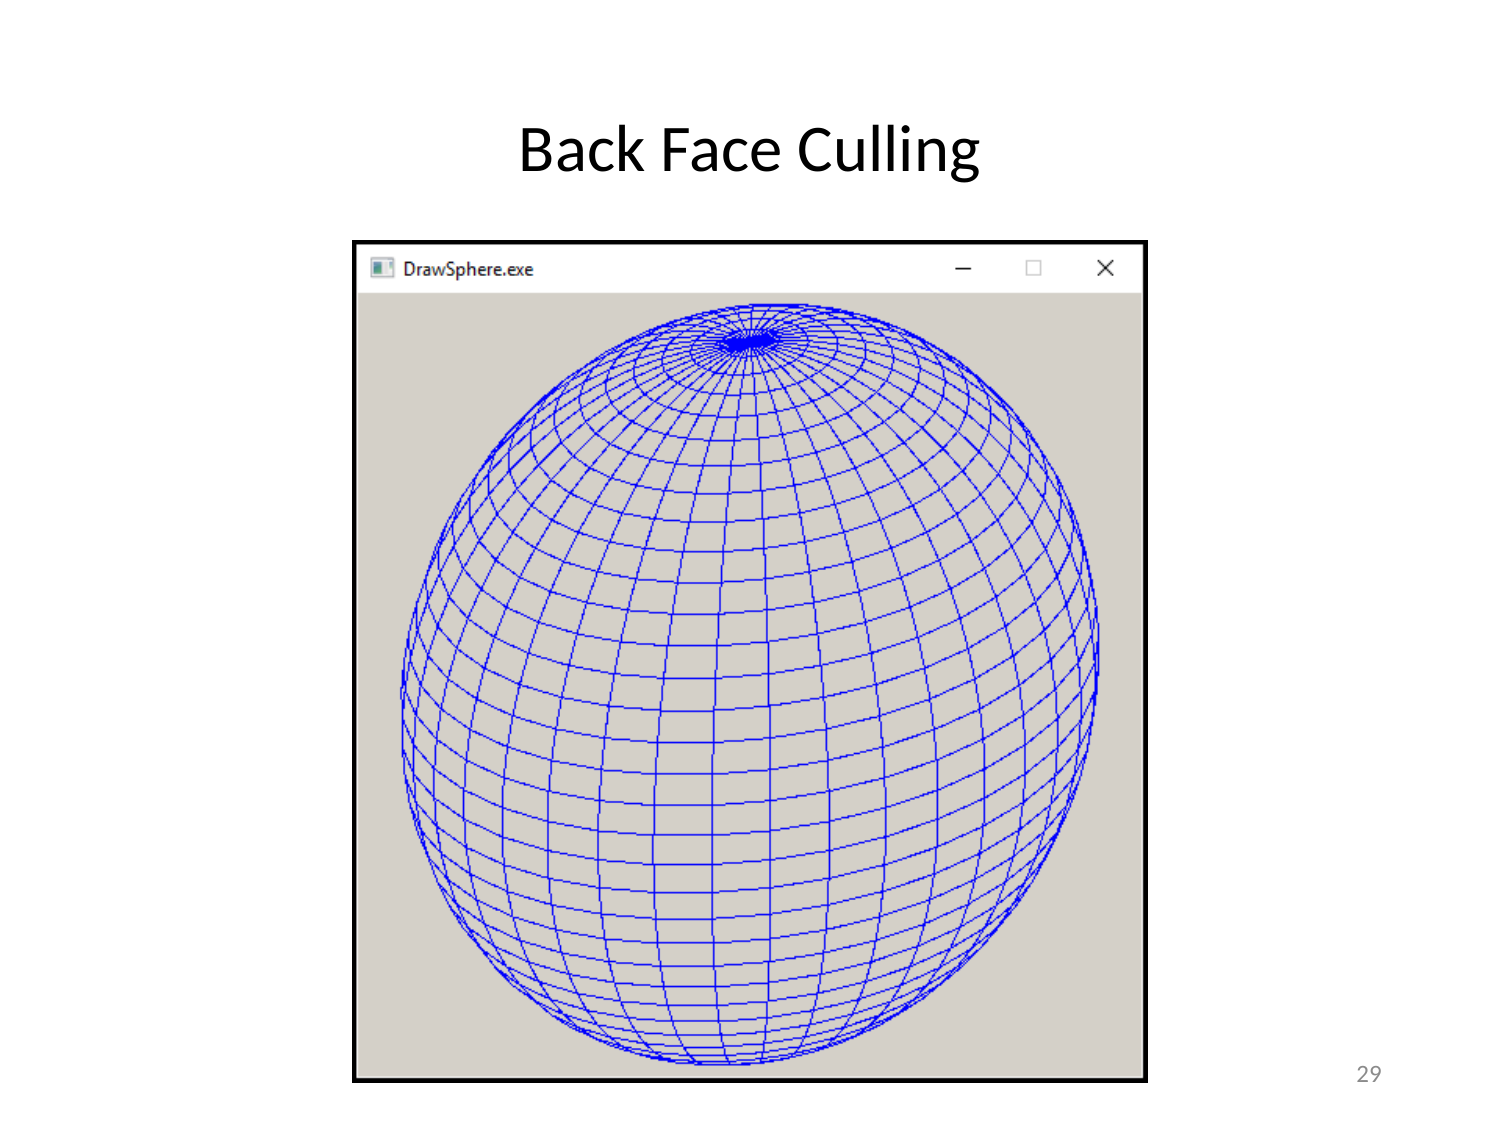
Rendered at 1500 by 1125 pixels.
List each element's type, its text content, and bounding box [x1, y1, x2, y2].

picture [352, 240, 1148, 1083]
title Back Face Culling [103, 59, 1397, 241]
slide_number 29 [1059, 1042, 1397, 1103]
